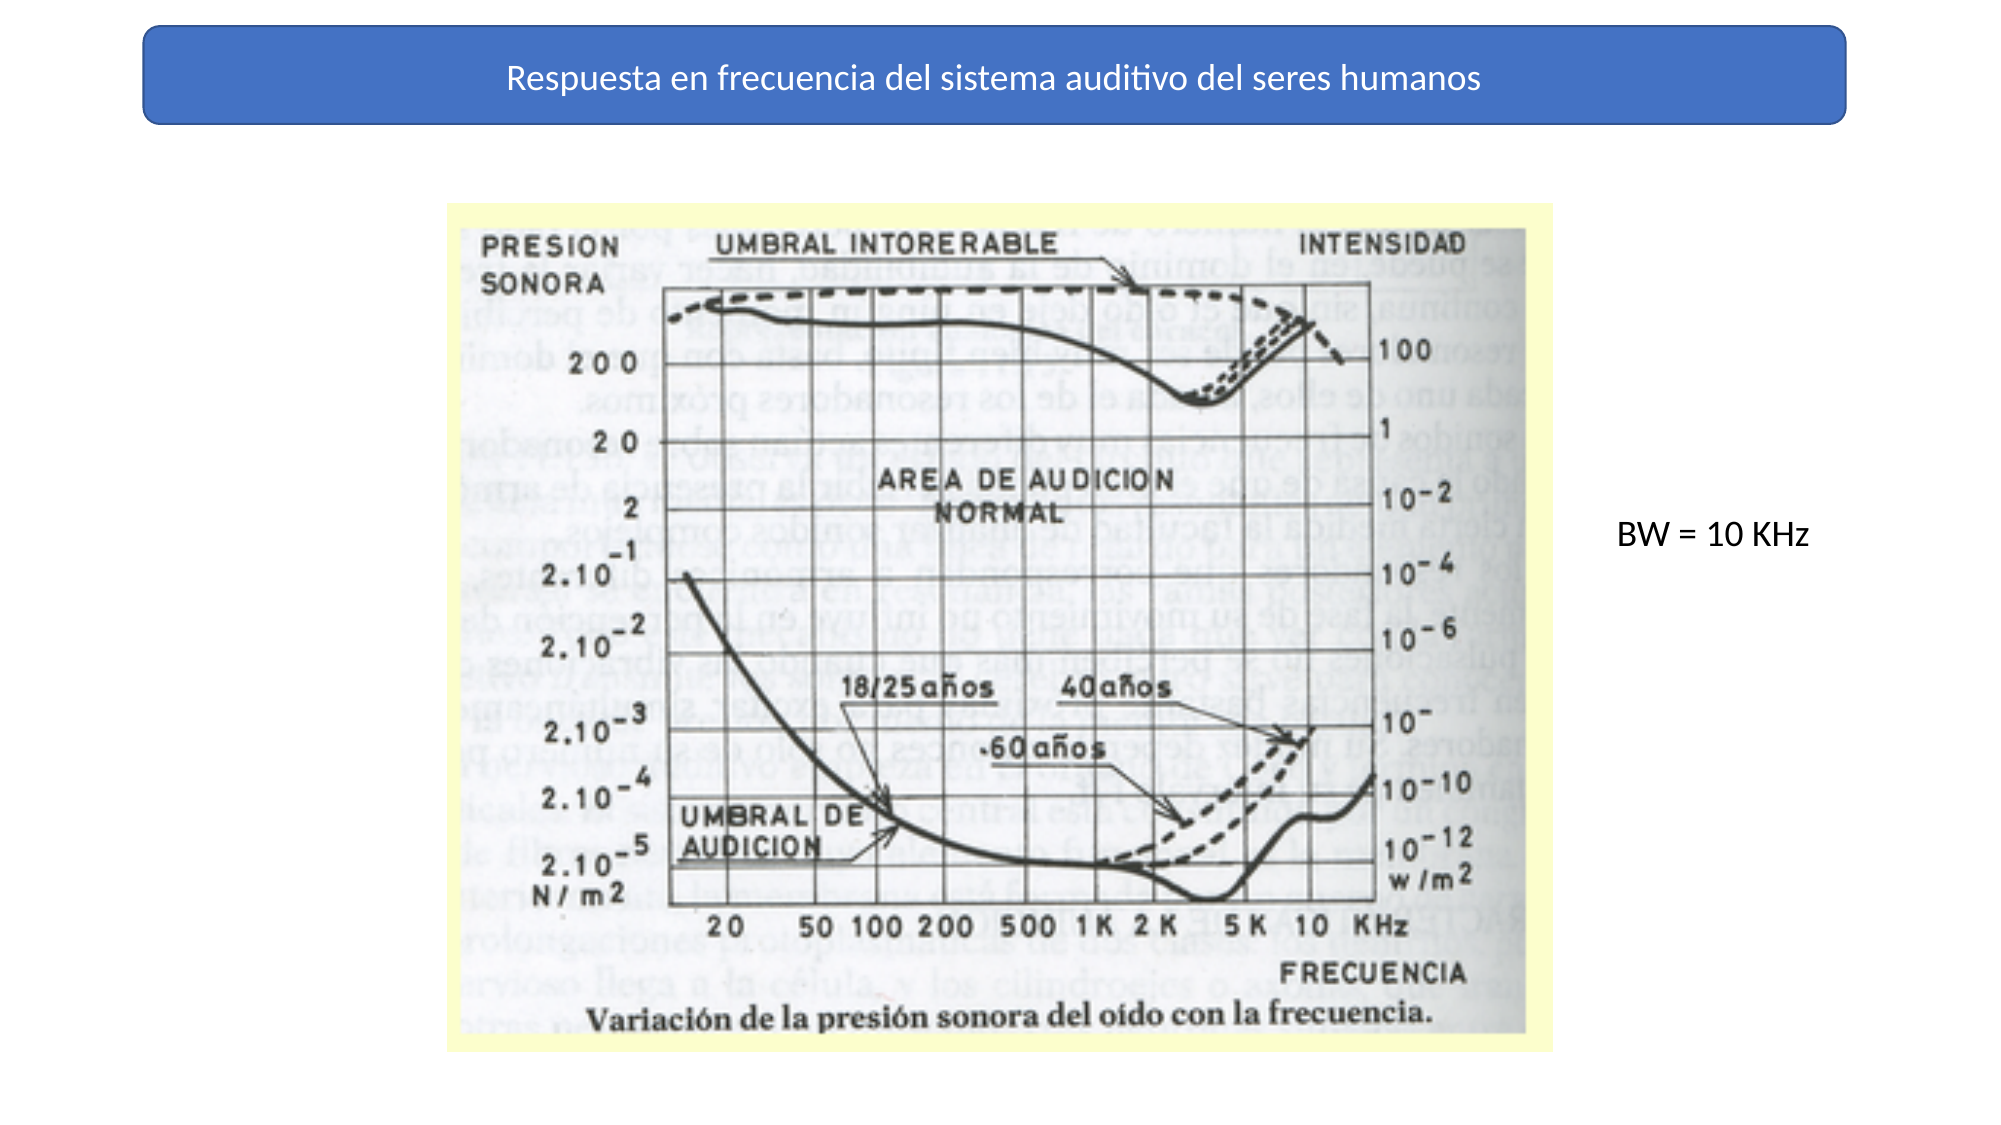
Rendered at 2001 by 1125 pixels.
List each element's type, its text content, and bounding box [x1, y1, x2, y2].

picture [447, 203, 1553, 1052]
text_box Respuesta en frecuencia del sistema auditivo del seres humanos [142, 25, 1847, 125]
text_box BW = 10 KHz [1602, 501, 1825, 562]
